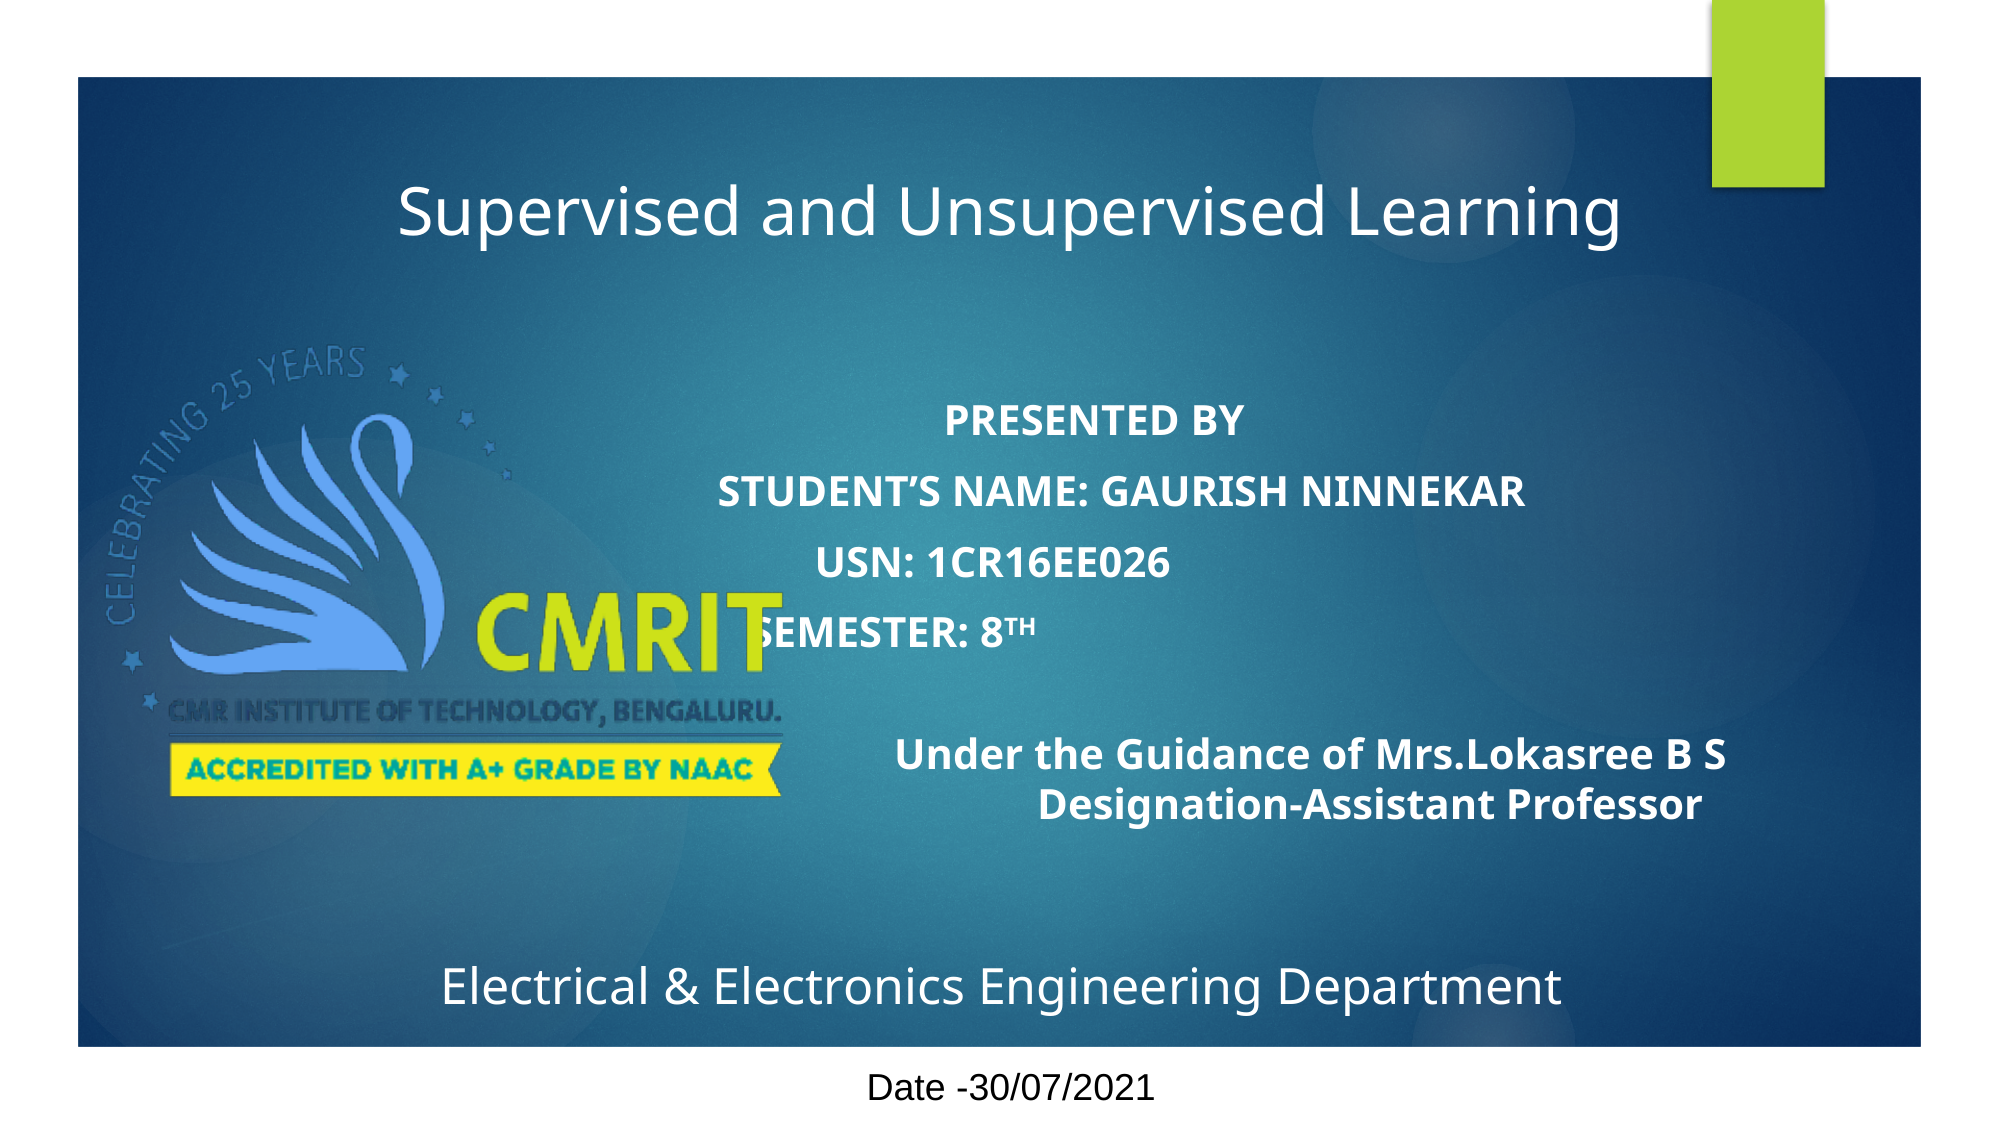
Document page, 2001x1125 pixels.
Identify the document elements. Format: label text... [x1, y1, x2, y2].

title Supervised and Unsupervised Learning [92, 97, 1930, 257]
text_box Date -30/07/2021 [833, 1055, 1189, 1103]
picture [75, 308, 829, 812]
text_box Under the Guidance of Mrs.Lokasree B S Designation-Assistant Professor [879, 720, 1862, 840]
subtitle Presented by Student’s name: Gaurish Ninnekar USN: 1cr16ee026 Semester: 8th [834, 385, 2000, 684]
text_box Electrical & Electronics Engineering Department [370, 946, 1634, 1022]
